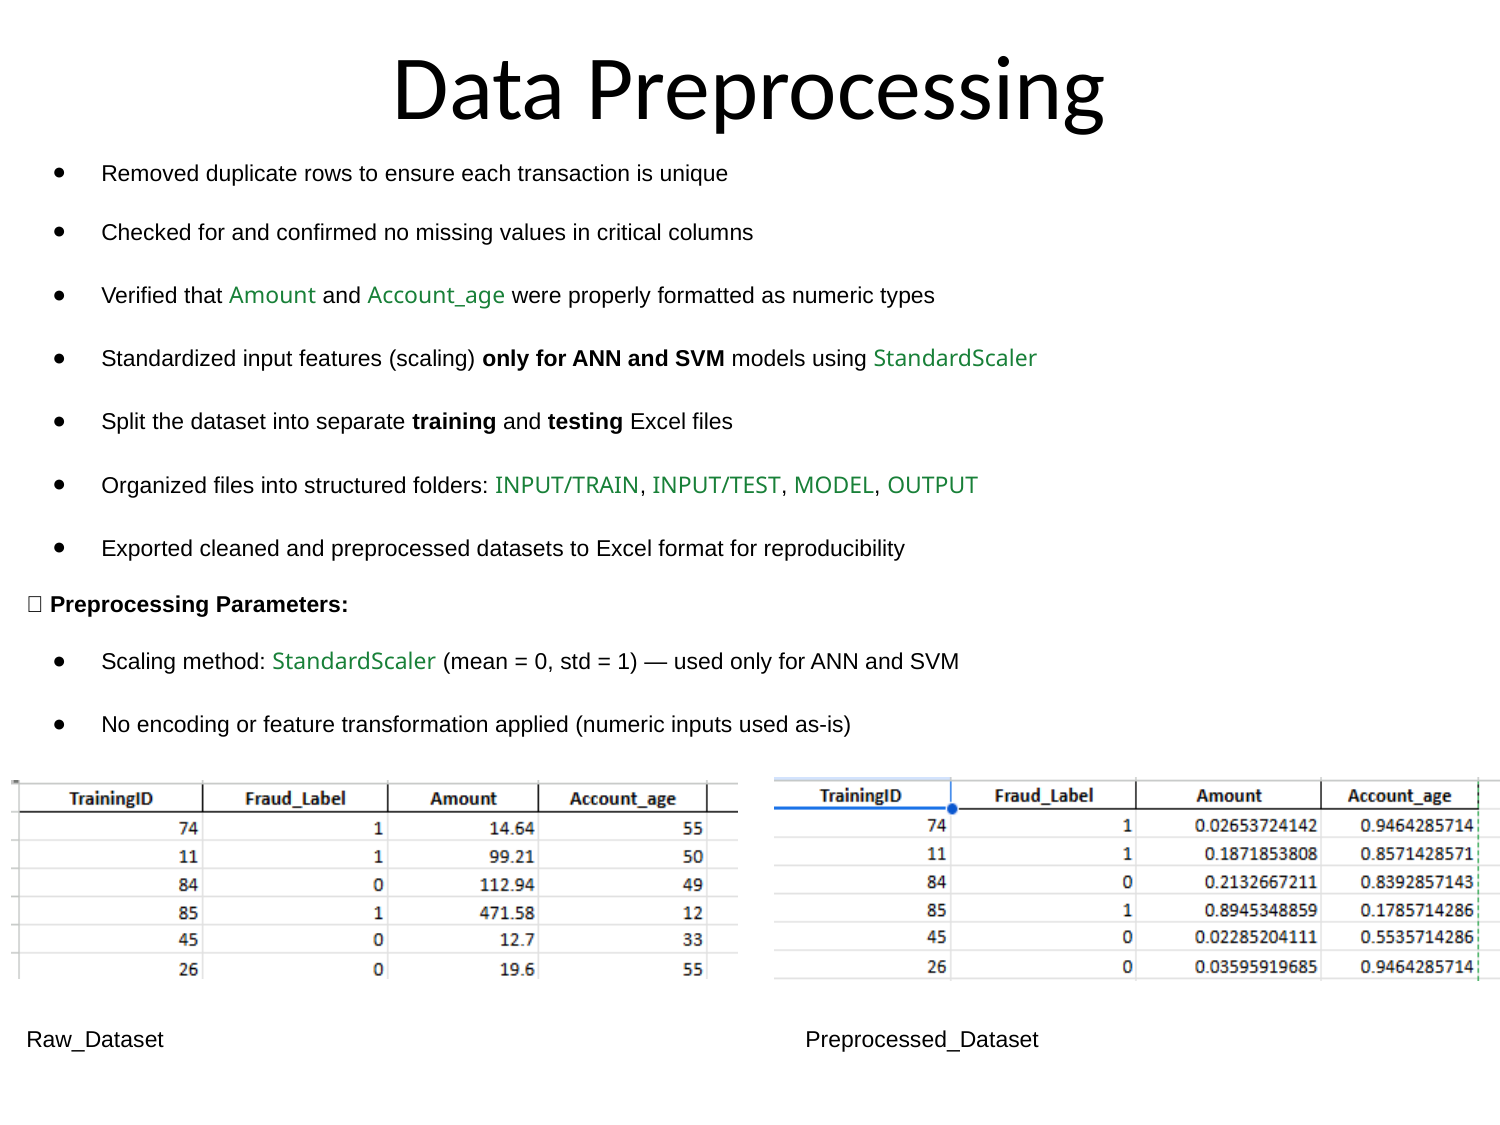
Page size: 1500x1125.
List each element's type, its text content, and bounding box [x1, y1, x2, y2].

picture [10, 779, 738, 979]
title Data Preprocessing [75, 18, 1425, 146]
list Removed duplicate rows to ensure each transaction is unique Checked for and confirmed no missing values in critical columns Verified that Amount and Account_age were properly formatted as numeric types Standardized input features (scaling) only for ANN and SVM models using StandardScaler Split the dataset into separate training and testing Excel files Organized files into structured folders: INPUT/TRAIN, INPUT/TEST, MODEL, OUTPUT Exported cleaned and preprocessed datasets to Excel format for reproducibility 🧪 Preprocessing Parameters: Scaling method: StandardScaler (mean = 0, std = 1) — used only for ANN and SVM No encoding or feature transformation applied (numeric inputs used as-is) Raw_Dataset Preprocessed_Dataset [11, 146, 1459, 1116]
picture [749, 777, 1500, 981]
